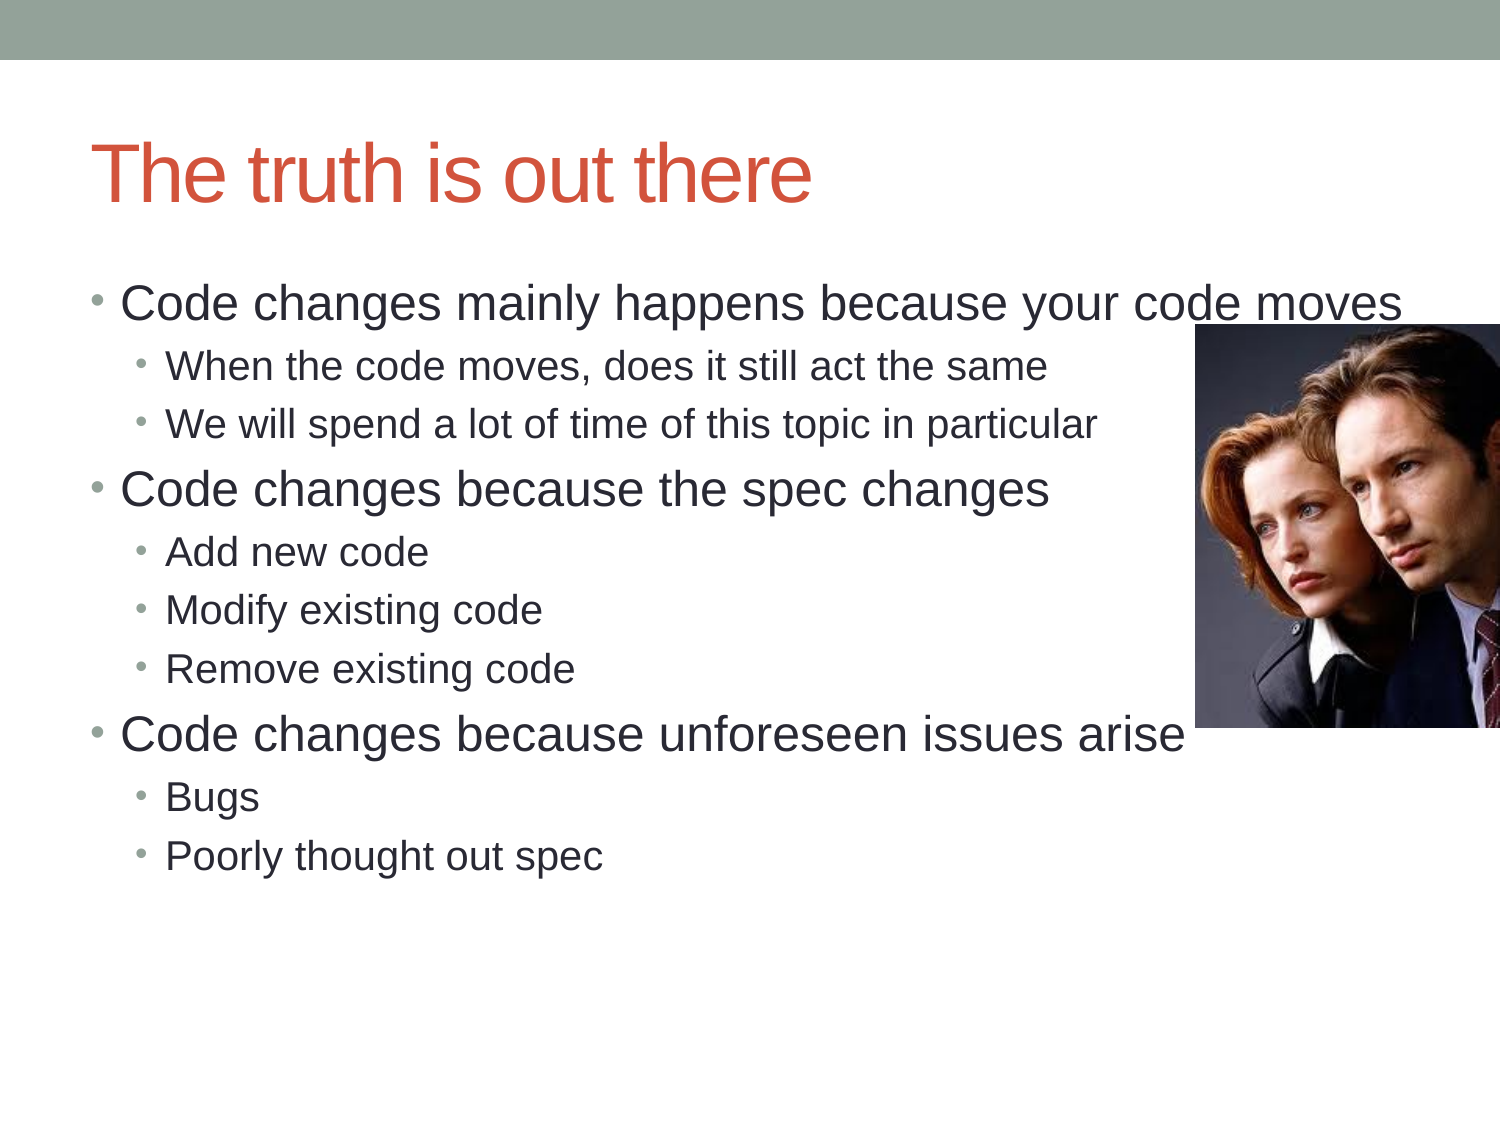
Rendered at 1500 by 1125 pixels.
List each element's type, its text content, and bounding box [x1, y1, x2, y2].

list Code changes mainly happens because your code moves When the code moves, does it still act the same We will spend a lot of time of this topic in particular Code changes because the spec changes Add new code Modify existing code Remove existing code Code changes because unforeseen issues arise Bugs Poorly thought out spec [75, 262, 1425, 1063]
title The truth is out there [75, 87, 1425, 250]
picture [1195, 324, 1500, 729]
